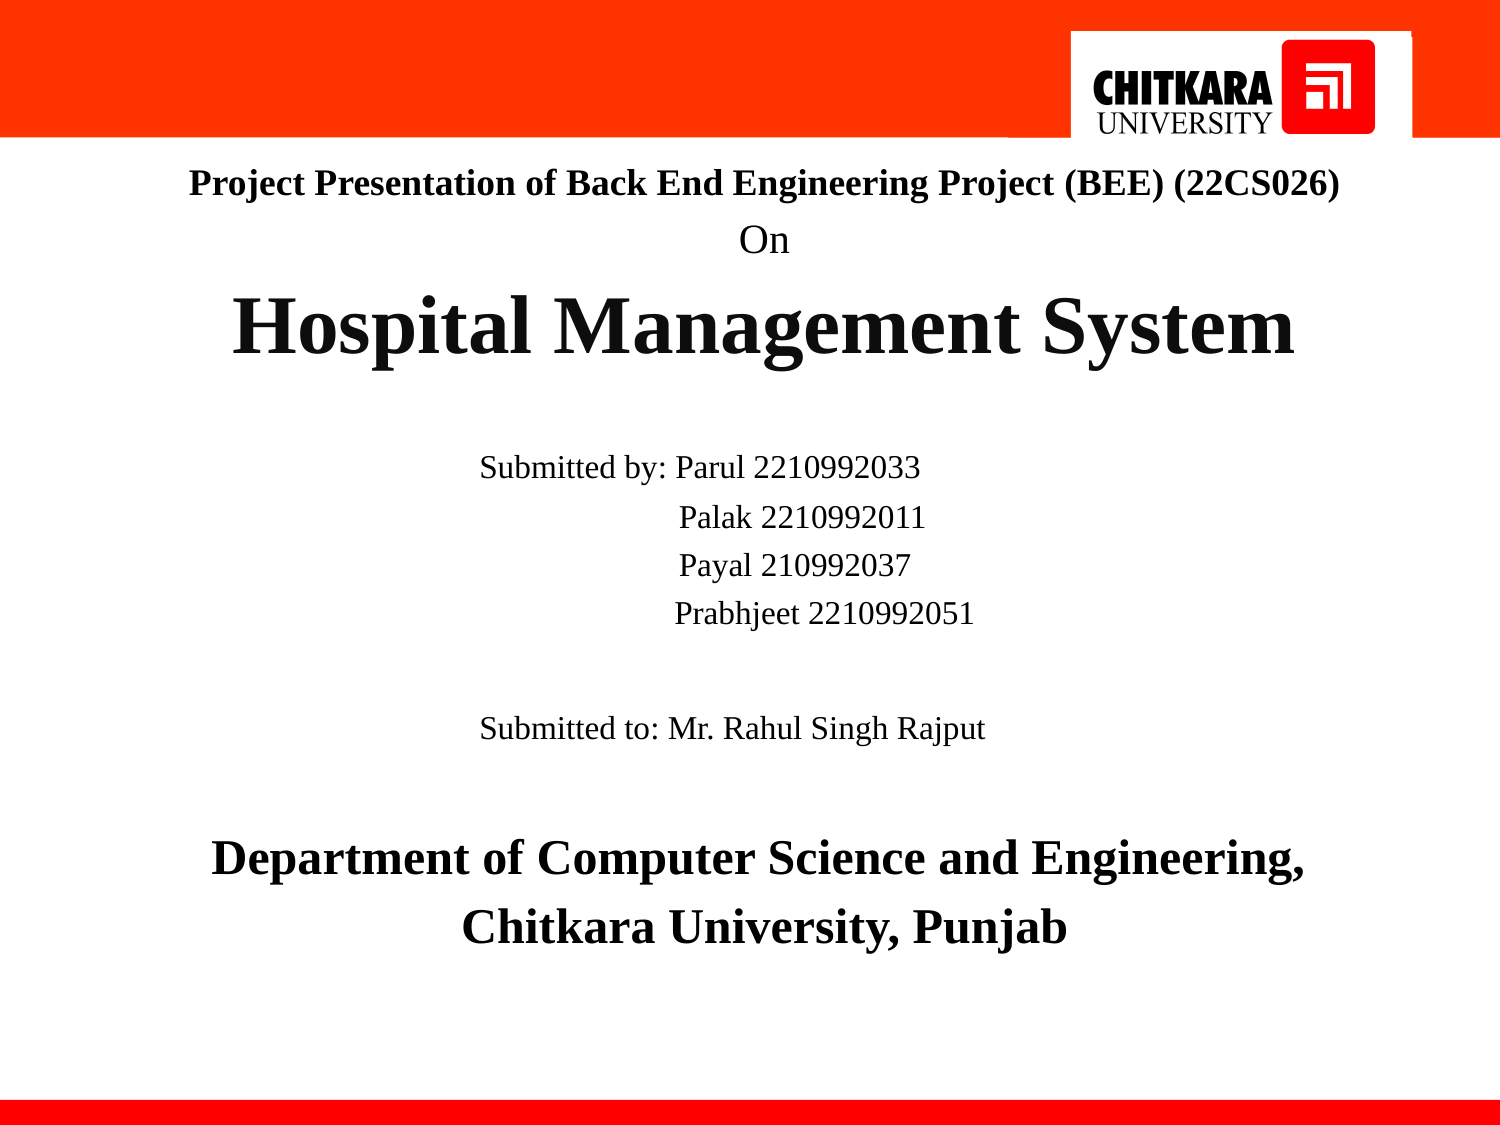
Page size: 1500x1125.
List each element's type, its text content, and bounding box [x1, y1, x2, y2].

text_box Project Presentation of Back End Engineering Project (BEE) (22CS026) On Hospital Management System Submitted by: Parul 2210992033 Palak 2210992011 Payal 210992037 Prabhjeet 2210992051 Submitted to: Mr. Rahul Singh Rajput Department of Computer Science and Engineering, Chitkara University, Punjab [14, 150, 1500, 1033]
picture [1074, 37, 1390, 138]
